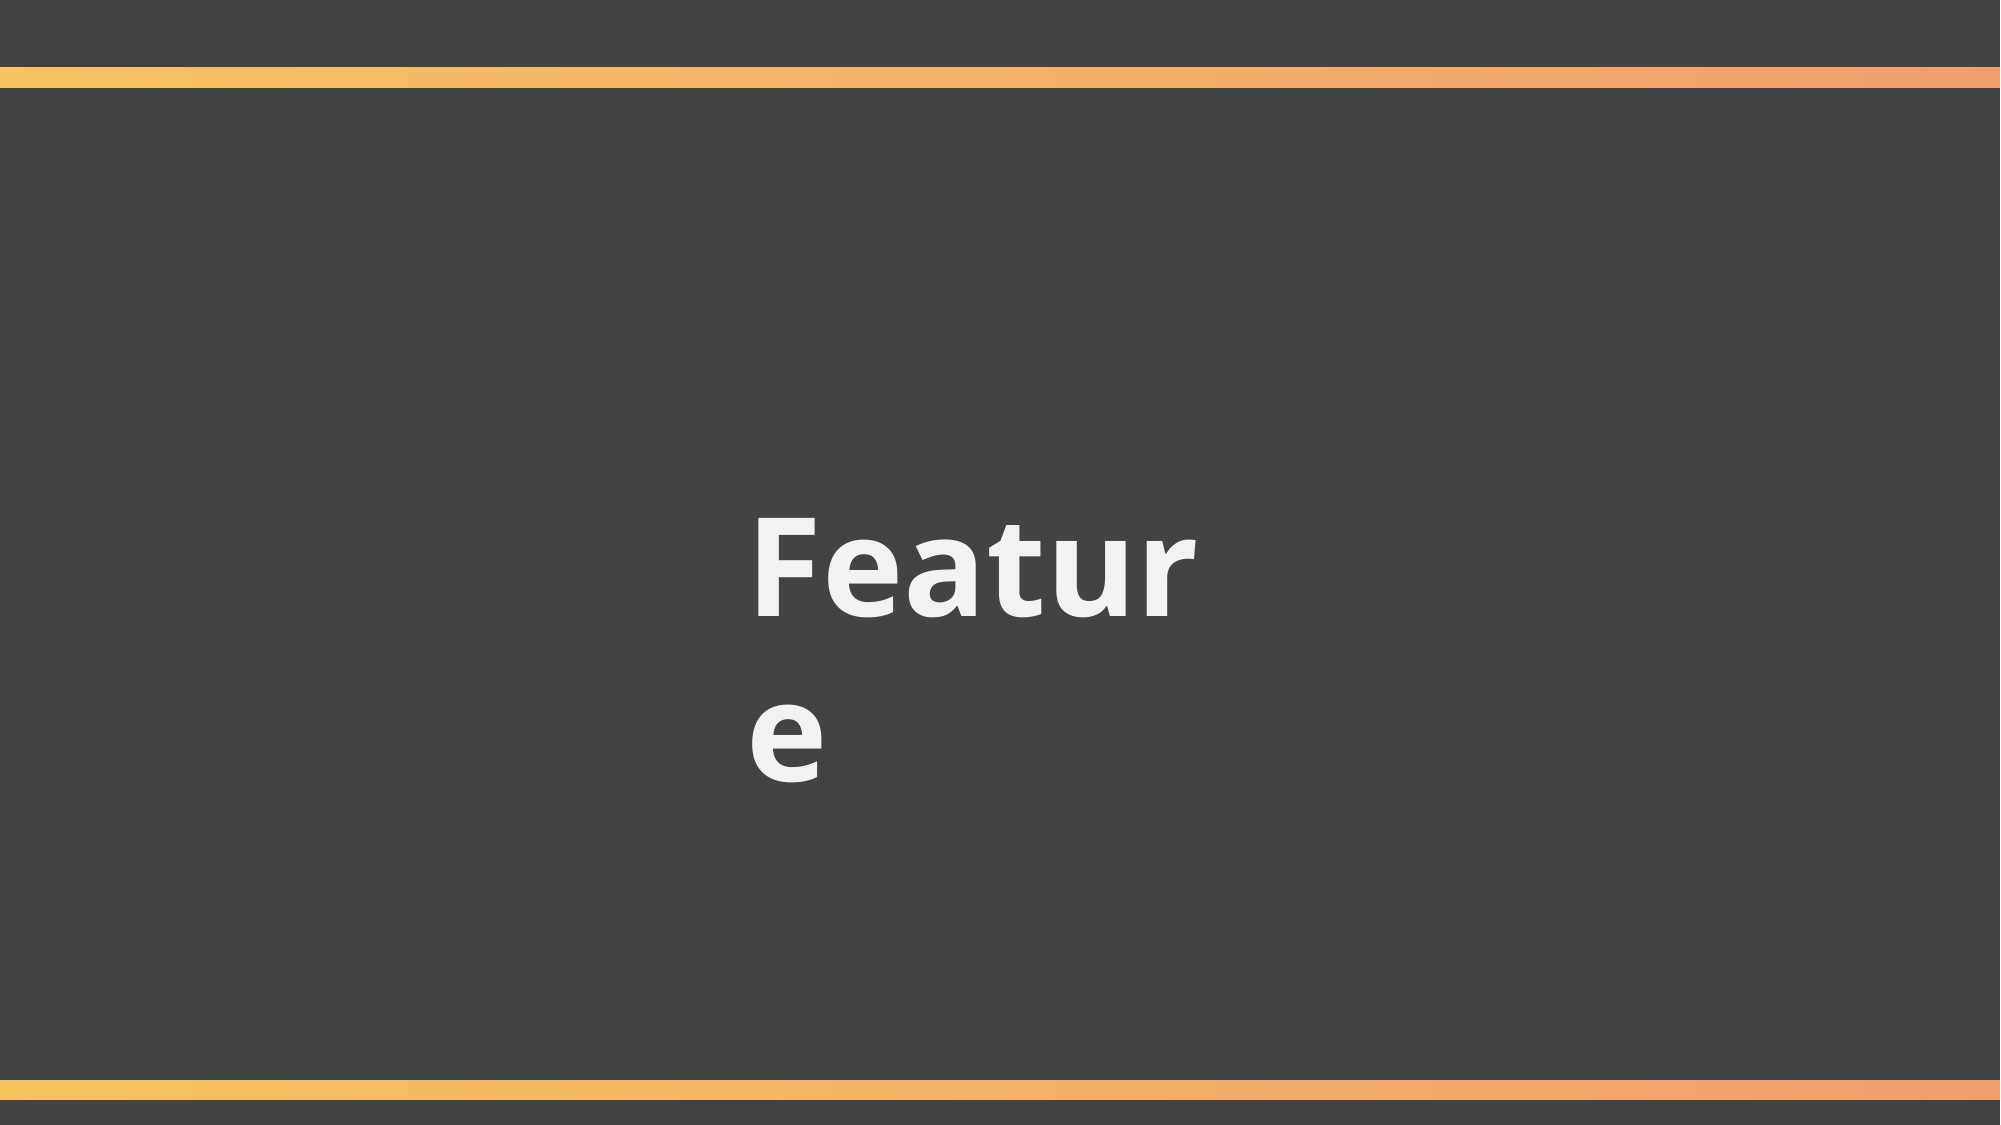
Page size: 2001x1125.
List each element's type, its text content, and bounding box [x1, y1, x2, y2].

text_box [0, 66, 2000, 88]
text_box [0, 1079, 2000, 1101]
text_box Feature [732, 471, 1268, 817]
